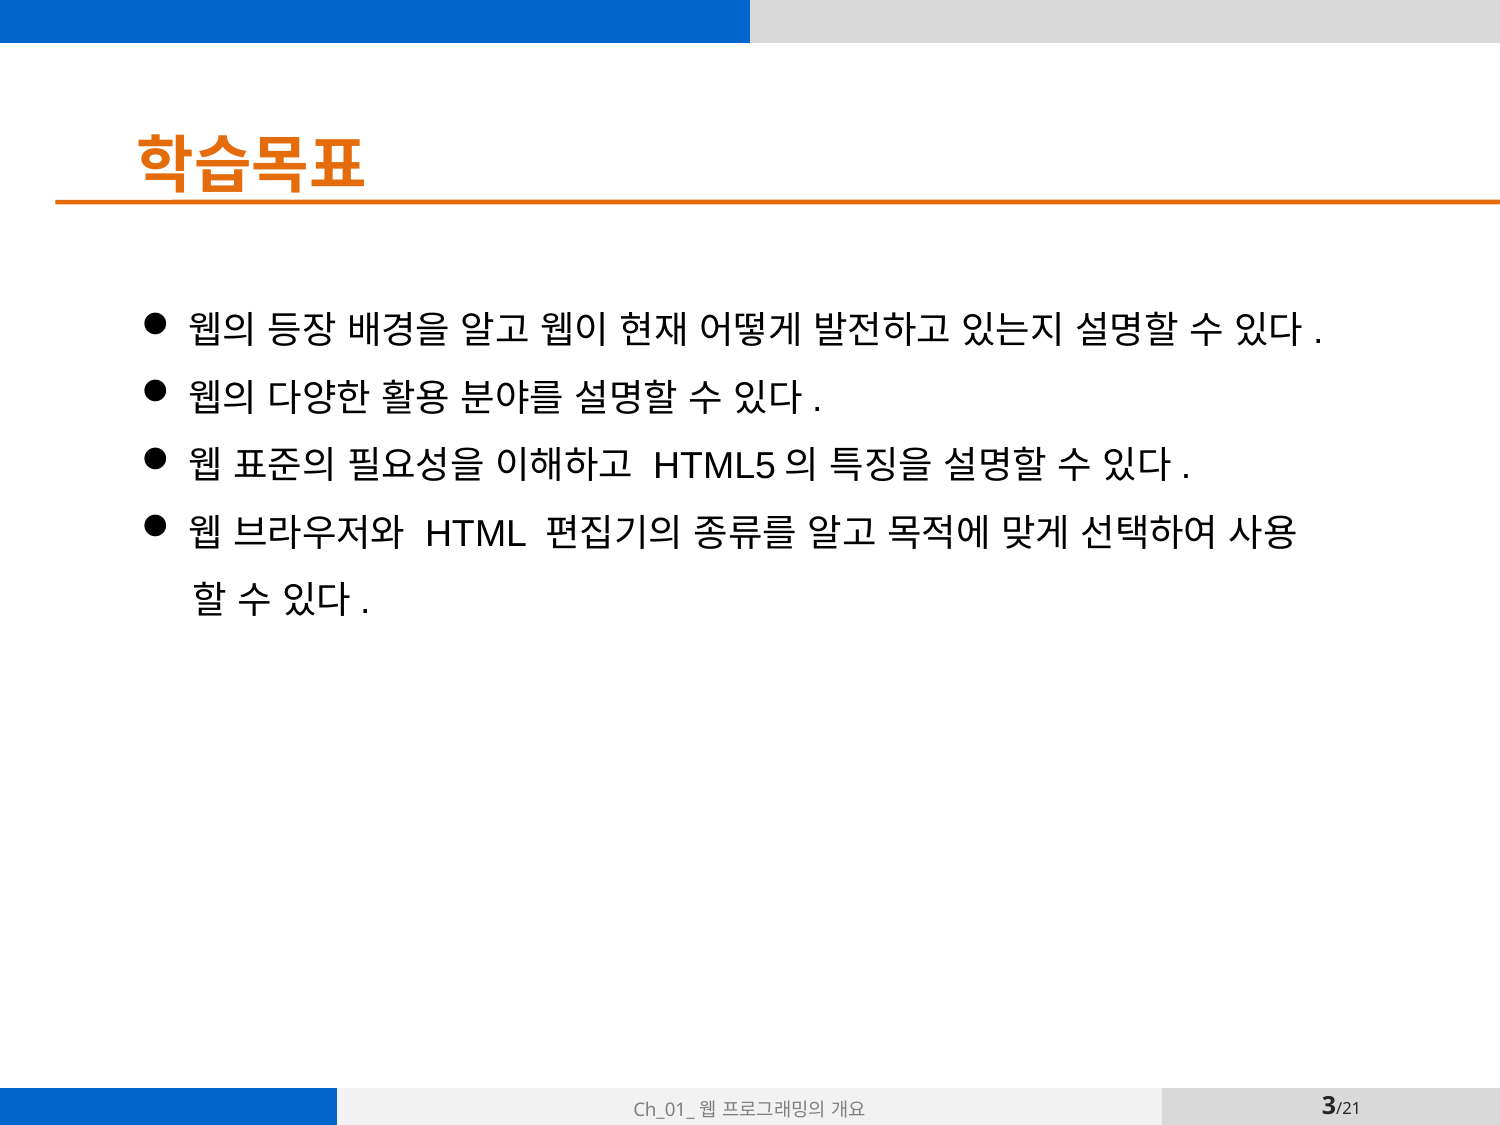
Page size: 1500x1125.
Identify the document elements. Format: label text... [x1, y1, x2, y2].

text_box 웹의 등장 배경을 알고 웹이 현재 어떻게 발전하고 있는지 설명할 수 있다. 웹의 다양한 활용 분야를 설명할 수 있다. 웹 표준의 필요성을 이해하고 HTML5의 특징을 설명할 수 있다. 웹 브라우저와 HTML 편집기의 종류를 알고 목적에 맞게 선택하여 사용 할 수 있다. [90, 255, 1434, 681]
text_box 학습목표 [90, 113, 733, 203]
